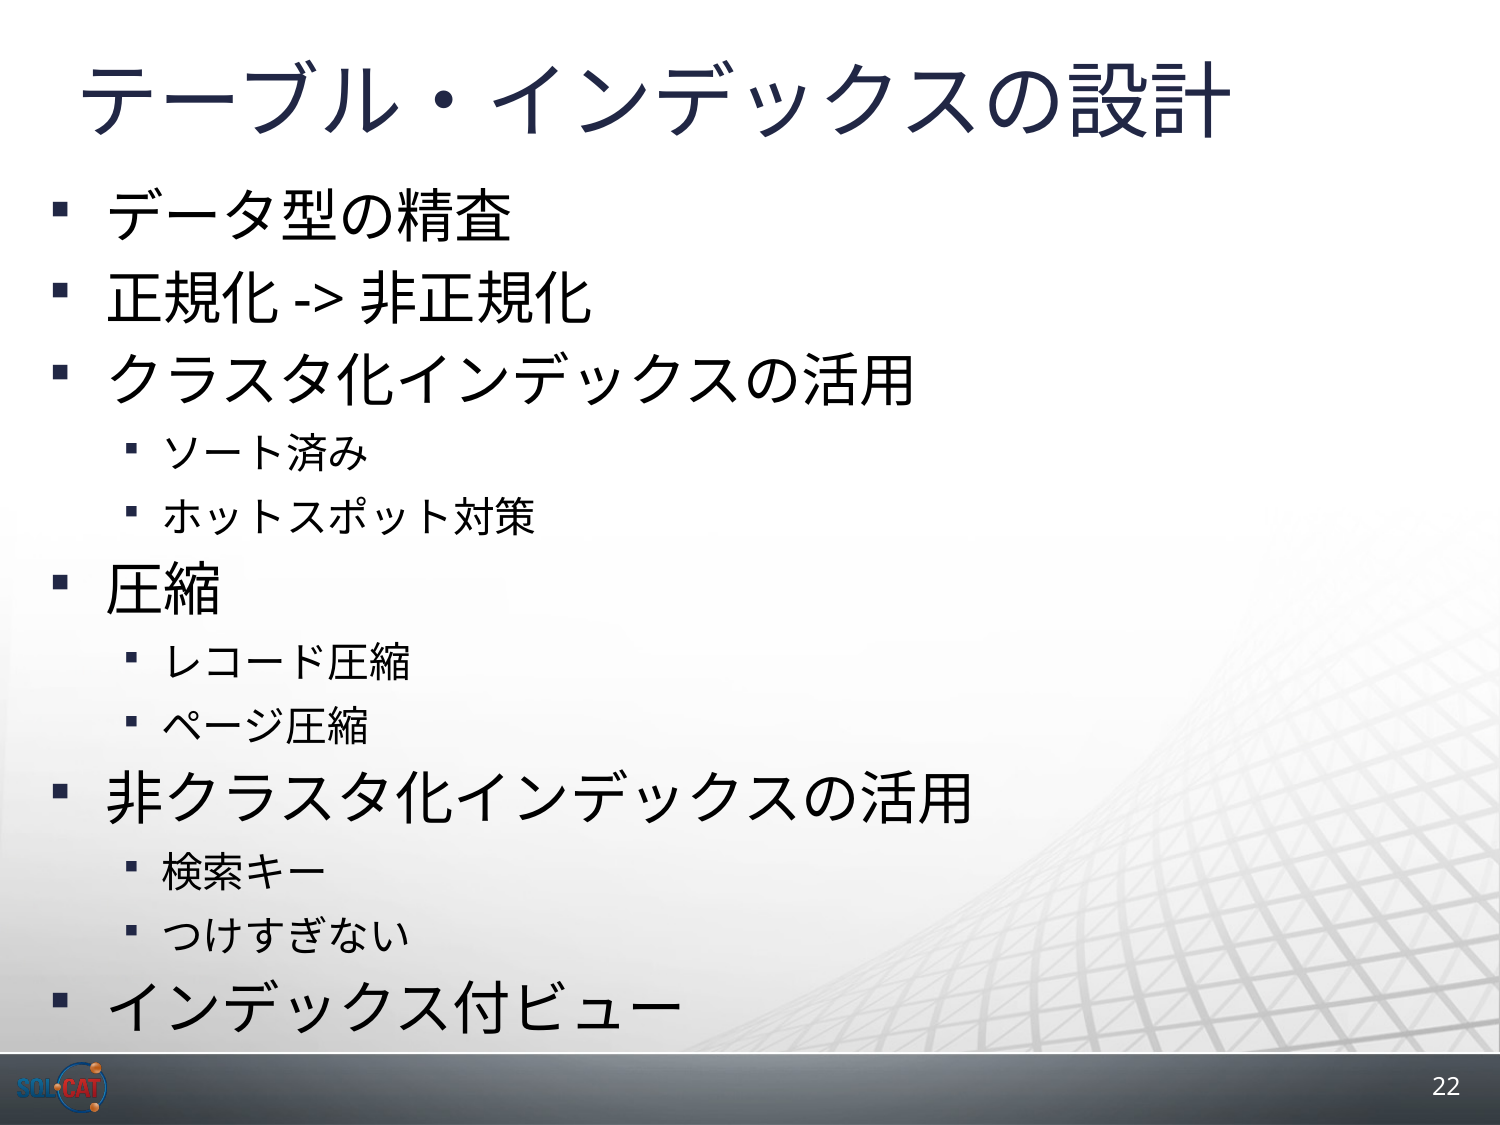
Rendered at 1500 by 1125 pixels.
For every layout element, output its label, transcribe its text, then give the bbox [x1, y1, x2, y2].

list データ型の精査 正規化->非正規化 クラスタ化インデックスの活用 ソート済み ホットスポット対策 圧縮 レコード圧縮 ページ圧縮 非クラスタ化インデックスの活用 検索キー つけすぎない インデックス付ビュー [48, 187, 1452, 1051]
title テーブル・インデックスの設計 [74, 59, 1441, 161]
picture [0, 0, 1500, 1125]
